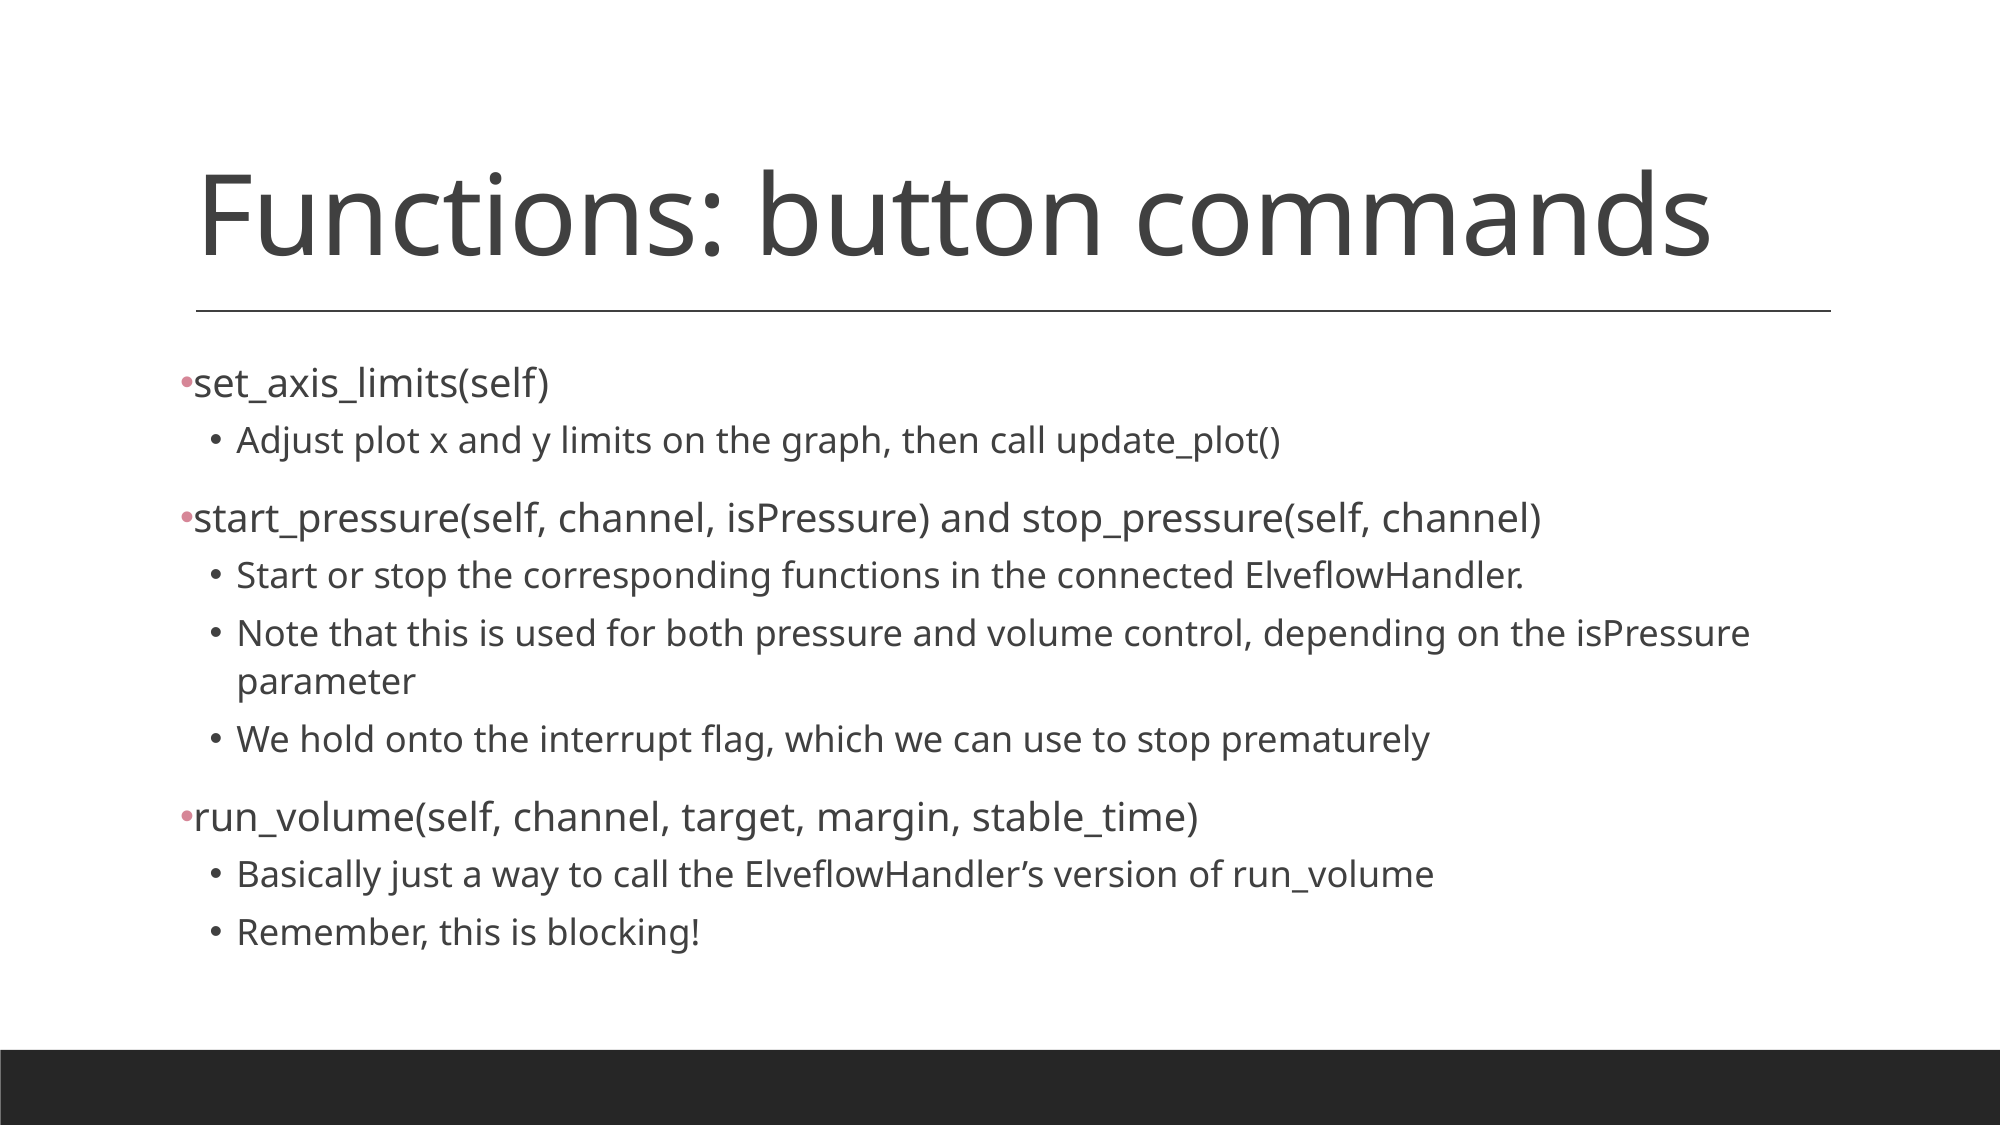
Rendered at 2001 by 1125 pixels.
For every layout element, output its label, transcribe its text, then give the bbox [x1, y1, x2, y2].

list set_axis_limits(self) Adjust plot x and y limits on the graph, then call update_plot() start_pressure(self, channel, isPressure) and stop_pressure(self, channel) Start or stop the corresponding functions in the connected ElveflowHandler. Note that this is used for both pressure and volume control, depending on the isPressure parameter We hold onto the interrupt flag, which we can use to stop prematurely run_volume(self, channel, target, margin, stable_time) Basically just a way to call the ElveflowHandler’s version of run_volume Remember, this is blocking! [180, 345, 1830, 963]
title Functions: button commands [180, 47, 1830, 285]
